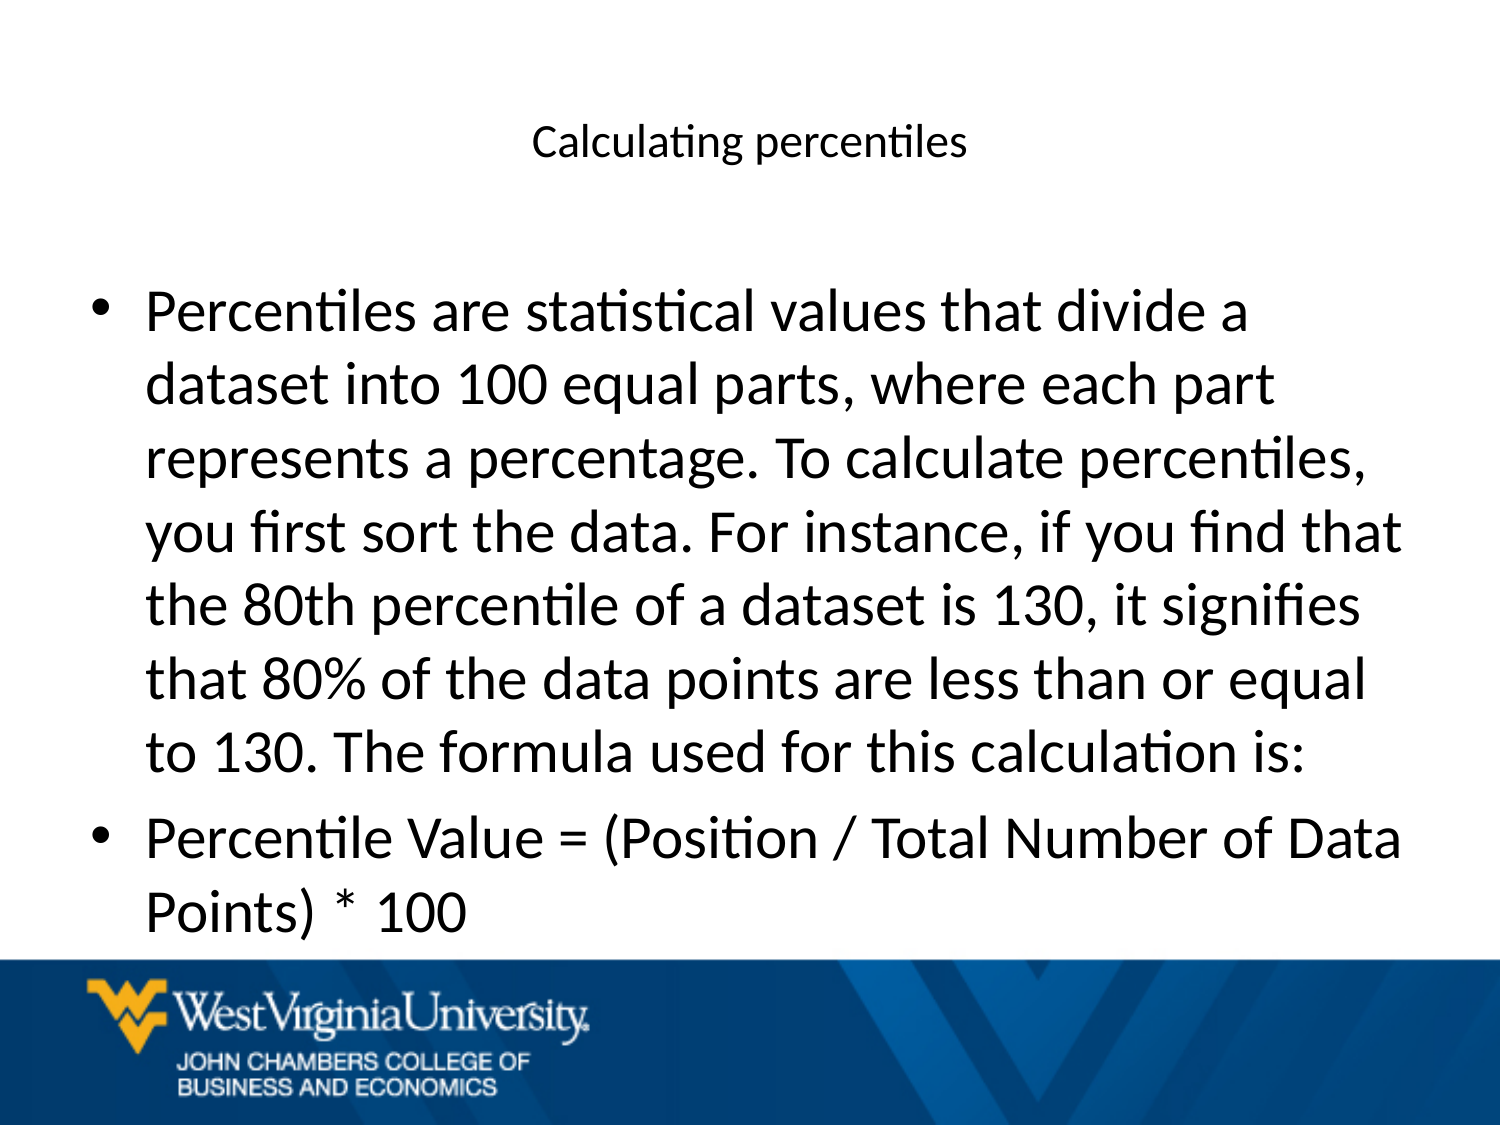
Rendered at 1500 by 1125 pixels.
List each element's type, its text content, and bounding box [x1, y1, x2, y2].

picture [0, 0, 1500, 1125]
list Percentiles are statistical values that divide a dataset into 100 equal parts, where each part represents a percentage. To calculate percentiles, you first sort the data. For instance, if you find that the 80th percentile of a dataset is 130, it signifies that 80% of the data points are less than or equal to 130. The formula used for this calculation is: Percentile Value = (Position / Total Number of Data Points) * 100 [75, 262, 1425, 1005]
title Calculating percentiles [75, 45, 1425, 233]
